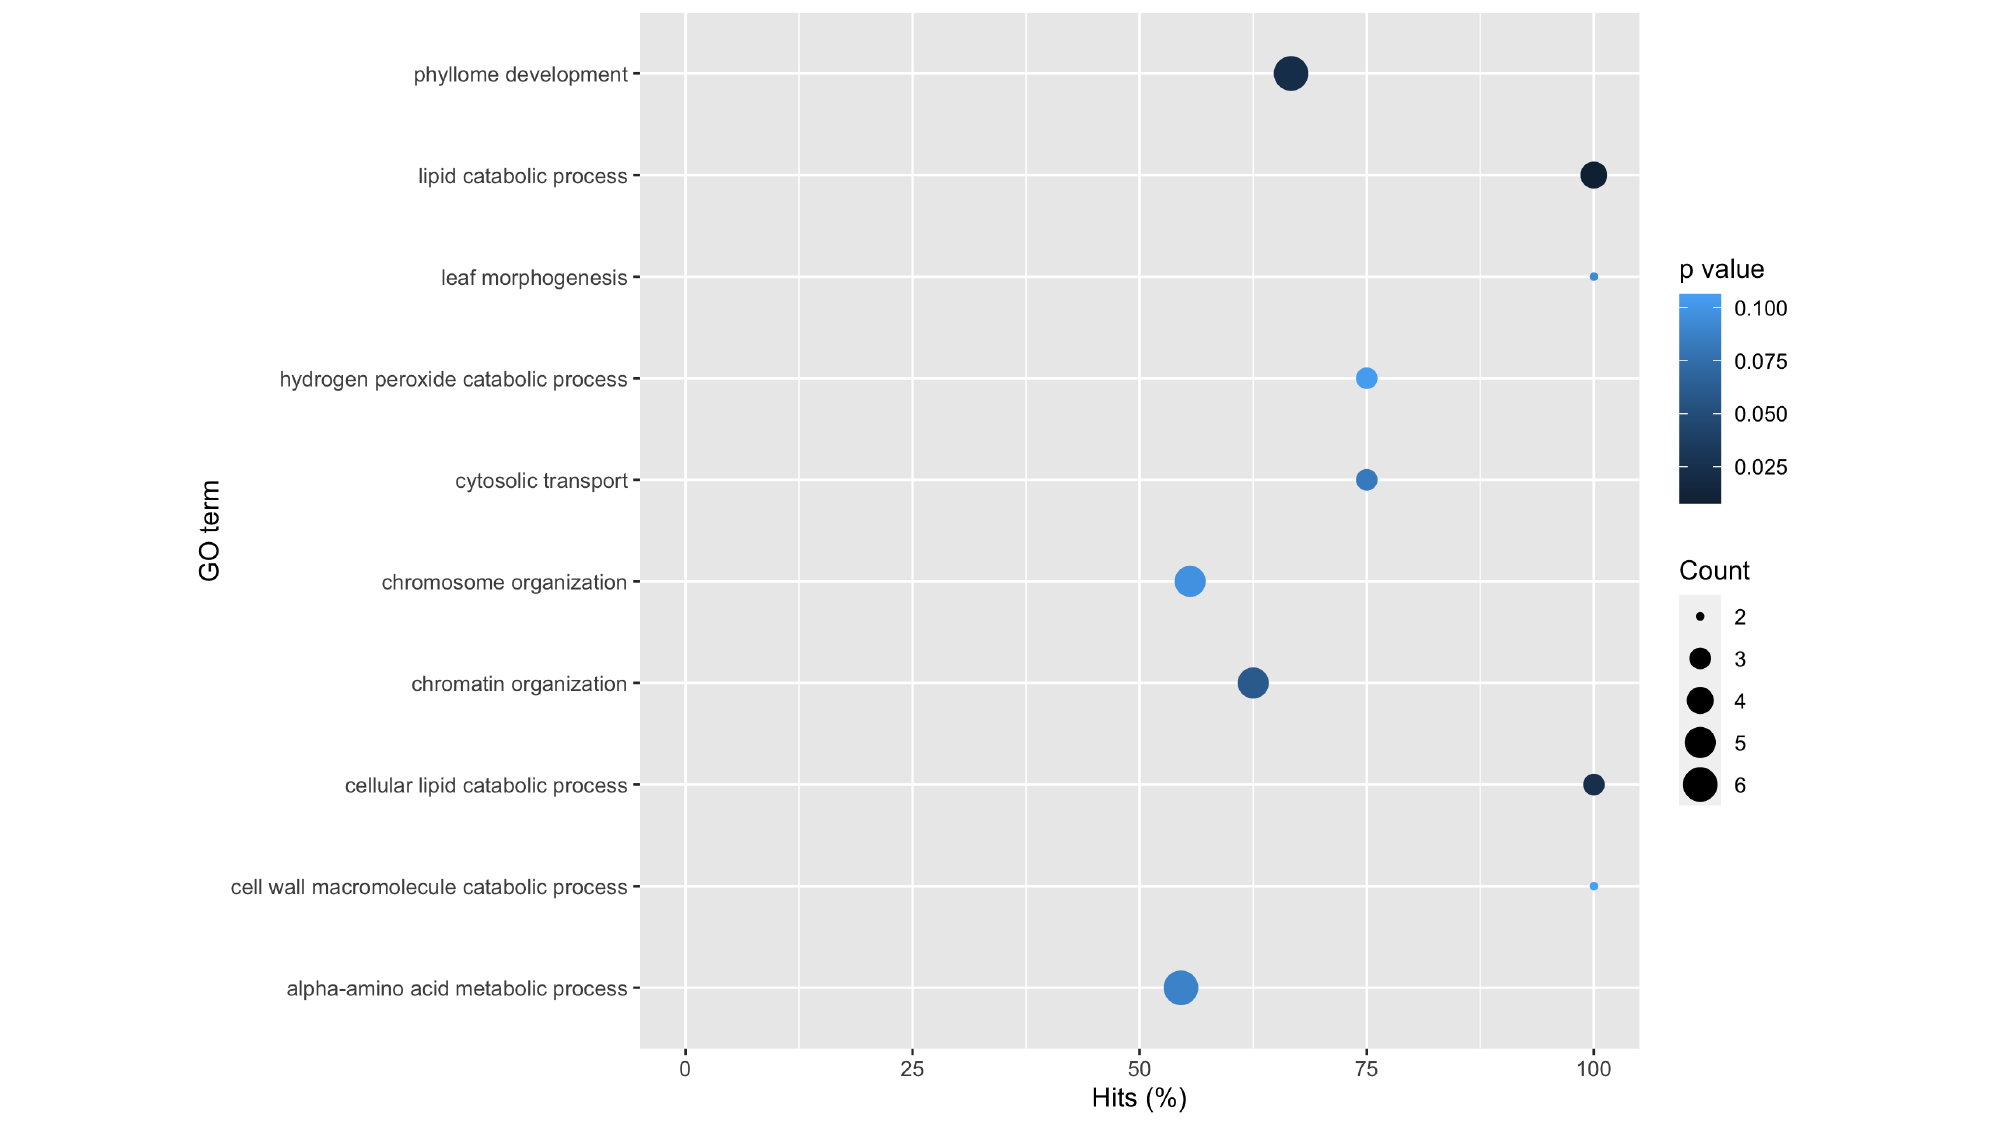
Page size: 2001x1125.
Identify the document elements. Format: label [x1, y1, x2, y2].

picture [186, 0, 1814, 1125]
